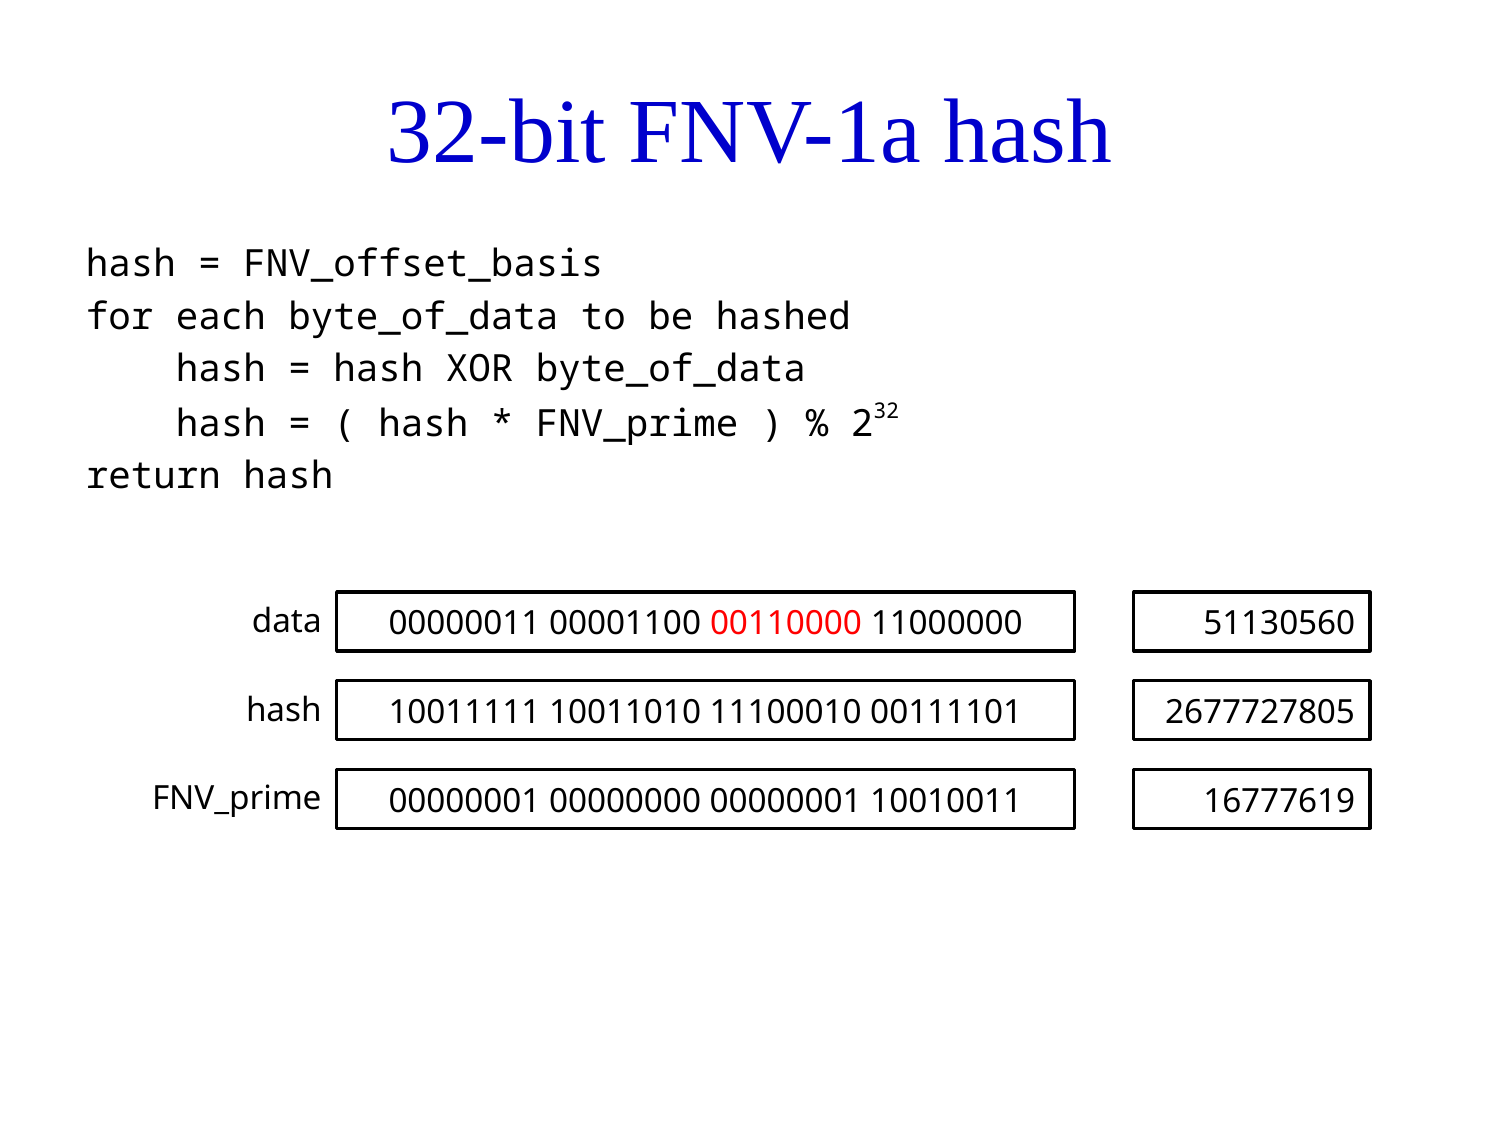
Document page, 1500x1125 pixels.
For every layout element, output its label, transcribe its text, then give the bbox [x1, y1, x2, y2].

list hash = FNV_offset_basis for each byte_of_data to be hashed hash = hash XOR byte_of_data hash = ( hash * FNV_prime ) % 232 return hash [70, 231, 1430, 504]
text_box 10011111 10011010 11100010 00111101 [337, 680, 1075, 740]
text_box 51130560 [1133, 591, 1370, 651]
text_box 00000001 00000000 00000001 10010011 [337, 769, 1075, 829]
text_box 16777619 [1133, 769, 1370, 829]
text_box data [218, 591, 337, 651]
title 32-bit FNV-1a hash [41, 42, 1459, 209]
text_box 00000011 00001100 00110000 11000000 [337, 591, 1075, 651]
text_box FNV_prime [129, 769, 337, 829]
text_box hash [218, 680, 337, 740]
text_box 2677727805 [1133, 680, 1370, 740]
